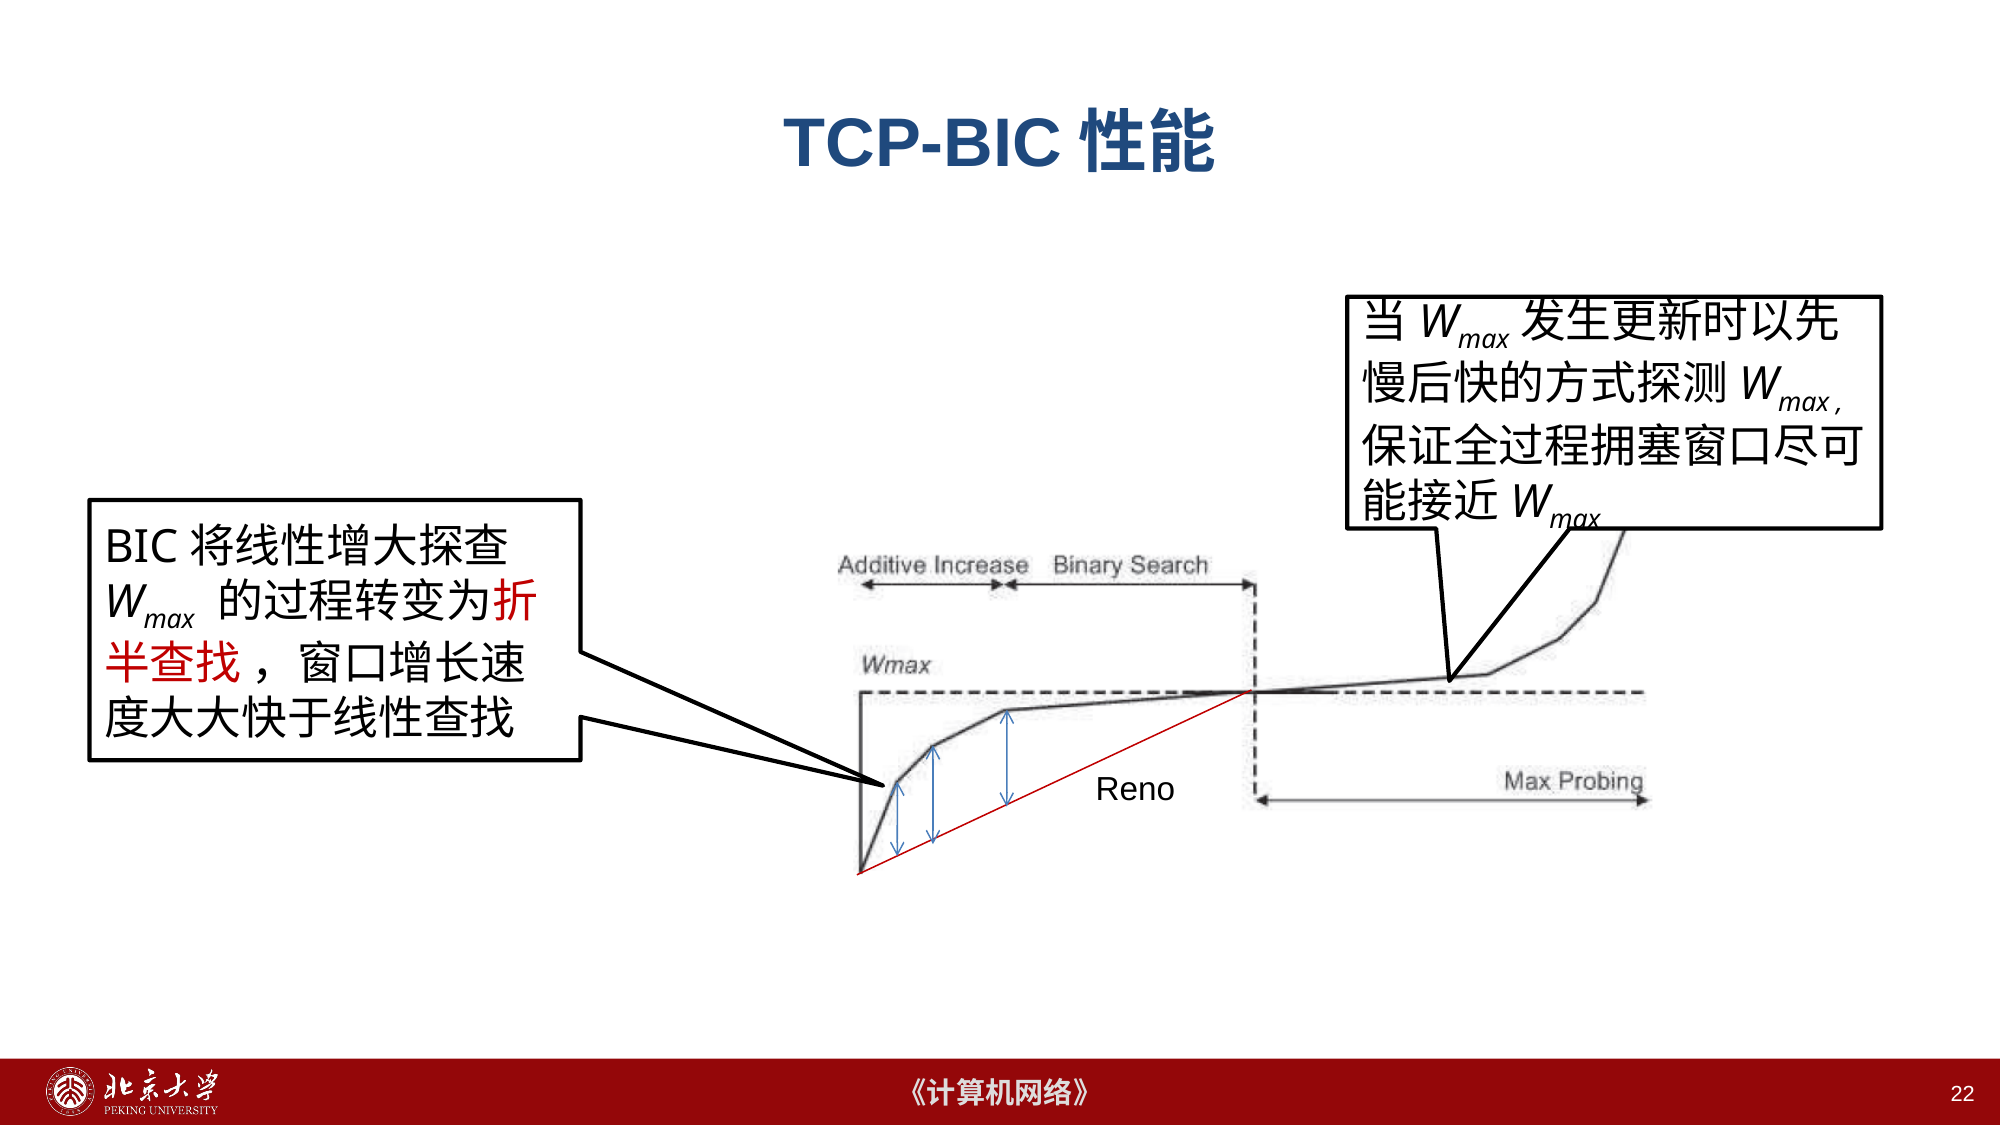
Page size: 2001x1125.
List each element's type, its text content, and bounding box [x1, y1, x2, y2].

text_box BIC将线性增大探查Wmax 的过程转变为折半查找 ，窗口增长速度大大快于线性查找 [87, 497, 819, 774]
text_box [856, 689, 1252, 876]
picture [46, 1067, 218, 1116]
slide_number 22 [1522, 1072, 1990, 1125]
text_box 当Wmax发生更新时以先慢后快的方式探测Wmax , 保证全过程拥塞窗口尽可能接近Wmax [1345, 294, 1884, 531]
title TCP-BIC性能 [99, 45, 1900, 233]
picture [824, 499, 1702, 881]
